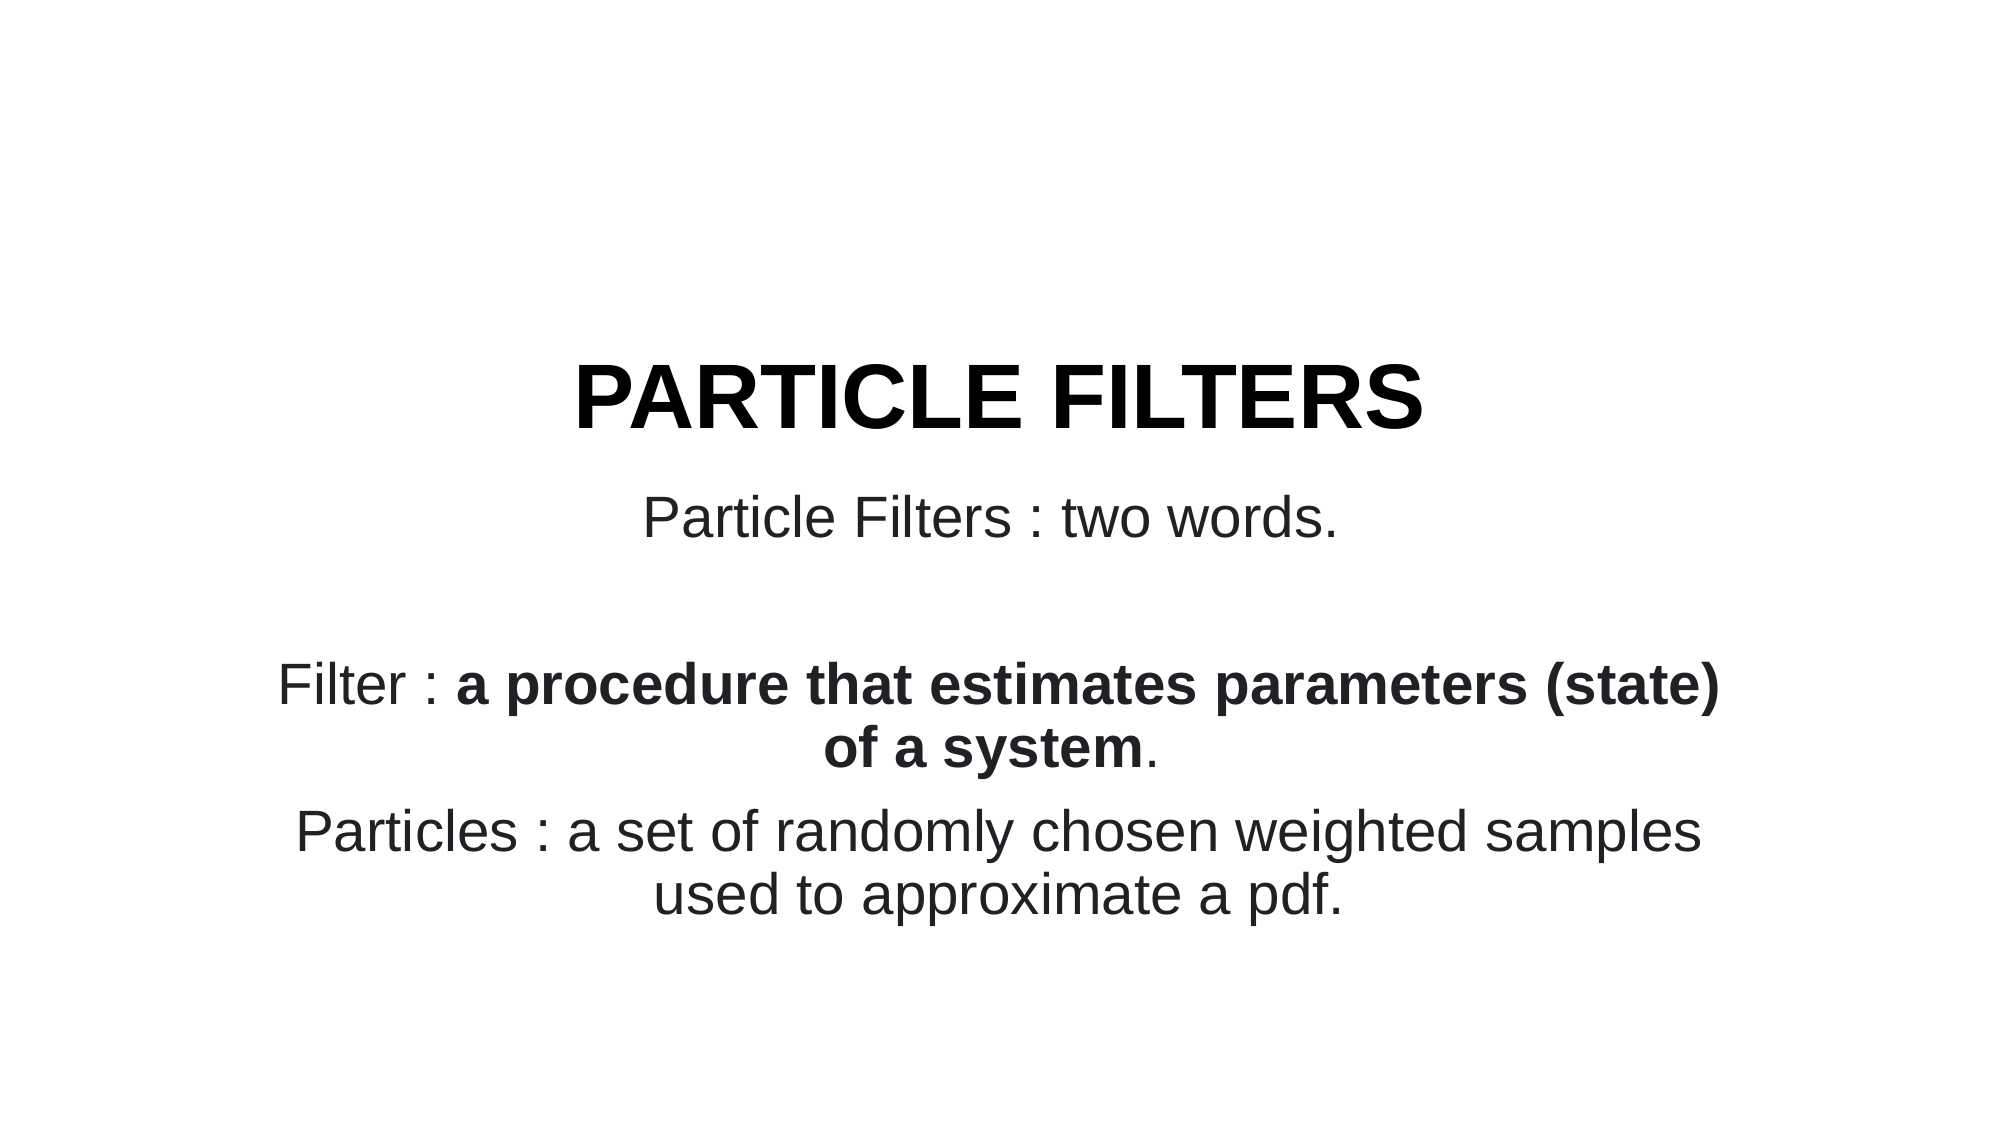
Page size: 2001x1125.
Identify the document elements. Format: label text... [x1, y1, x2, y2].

subtitle Particle Filters : two words. Filter : a procedure that estimates parameters (state) of a system. Particles : a set of randomly chosen weighted samples used to approximate a pdf. [249, 479, 1750, 1069]
title PARTICLE FILTERS [249, 184, 1750, 456]
